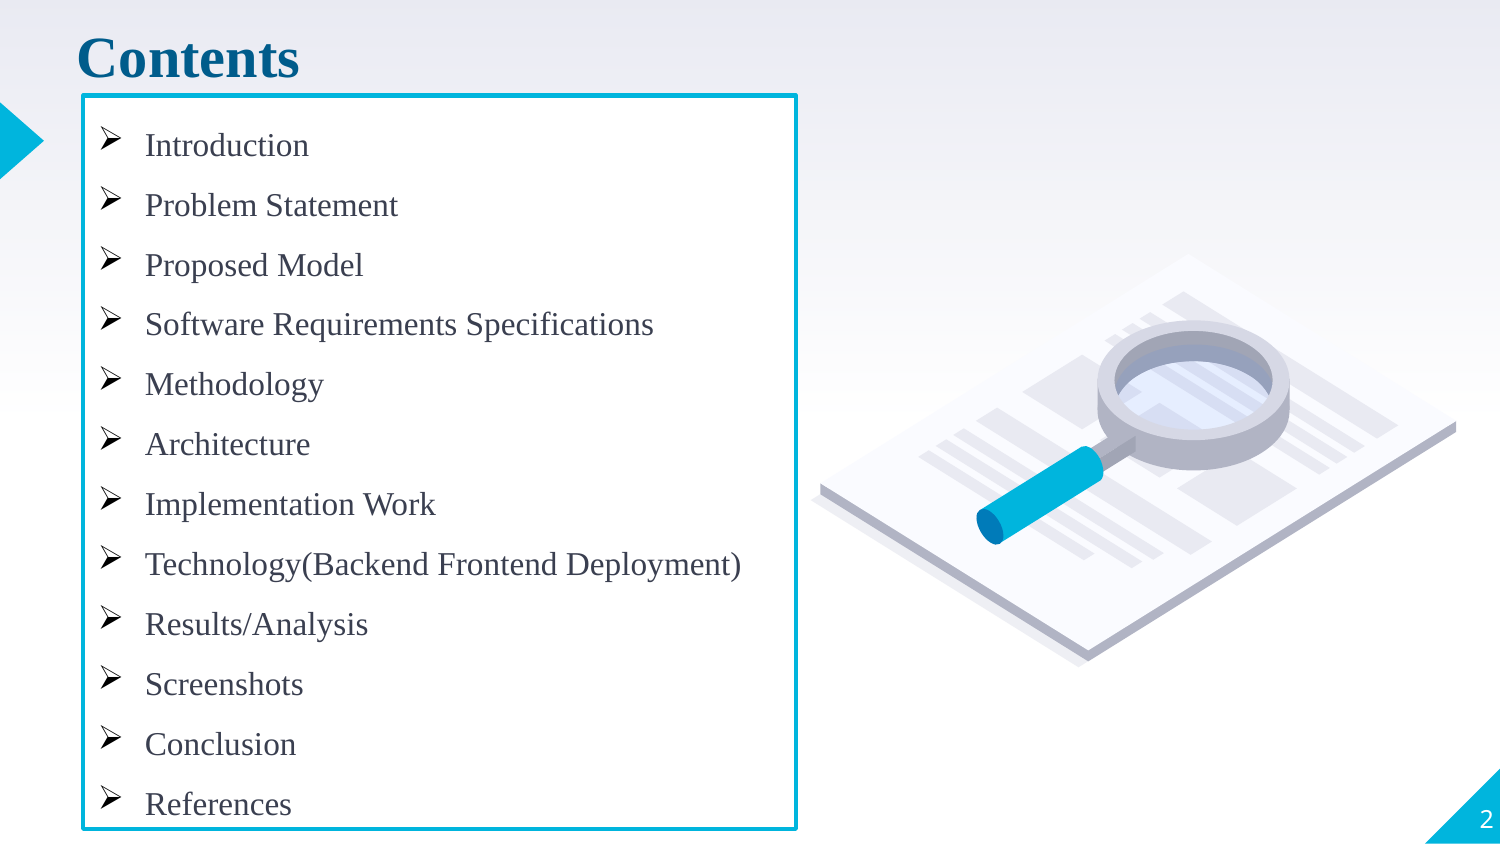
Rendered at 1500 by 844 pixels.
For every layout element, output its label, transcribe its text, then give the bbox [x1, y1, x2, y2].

text_box Introduction Problem Statement Proposed Model Software Requirements Specifications Methodology Architecture Implementation Work Technology(Backend Frontend Deployment) Results/Analysis Screenshots Conclusion References [81, 93, 798, 831]
title Contents [76, 32, 833, 161]
slide_number 2 [1418, 760, 1494, 838]
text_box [810, 253, 1457, 668]
